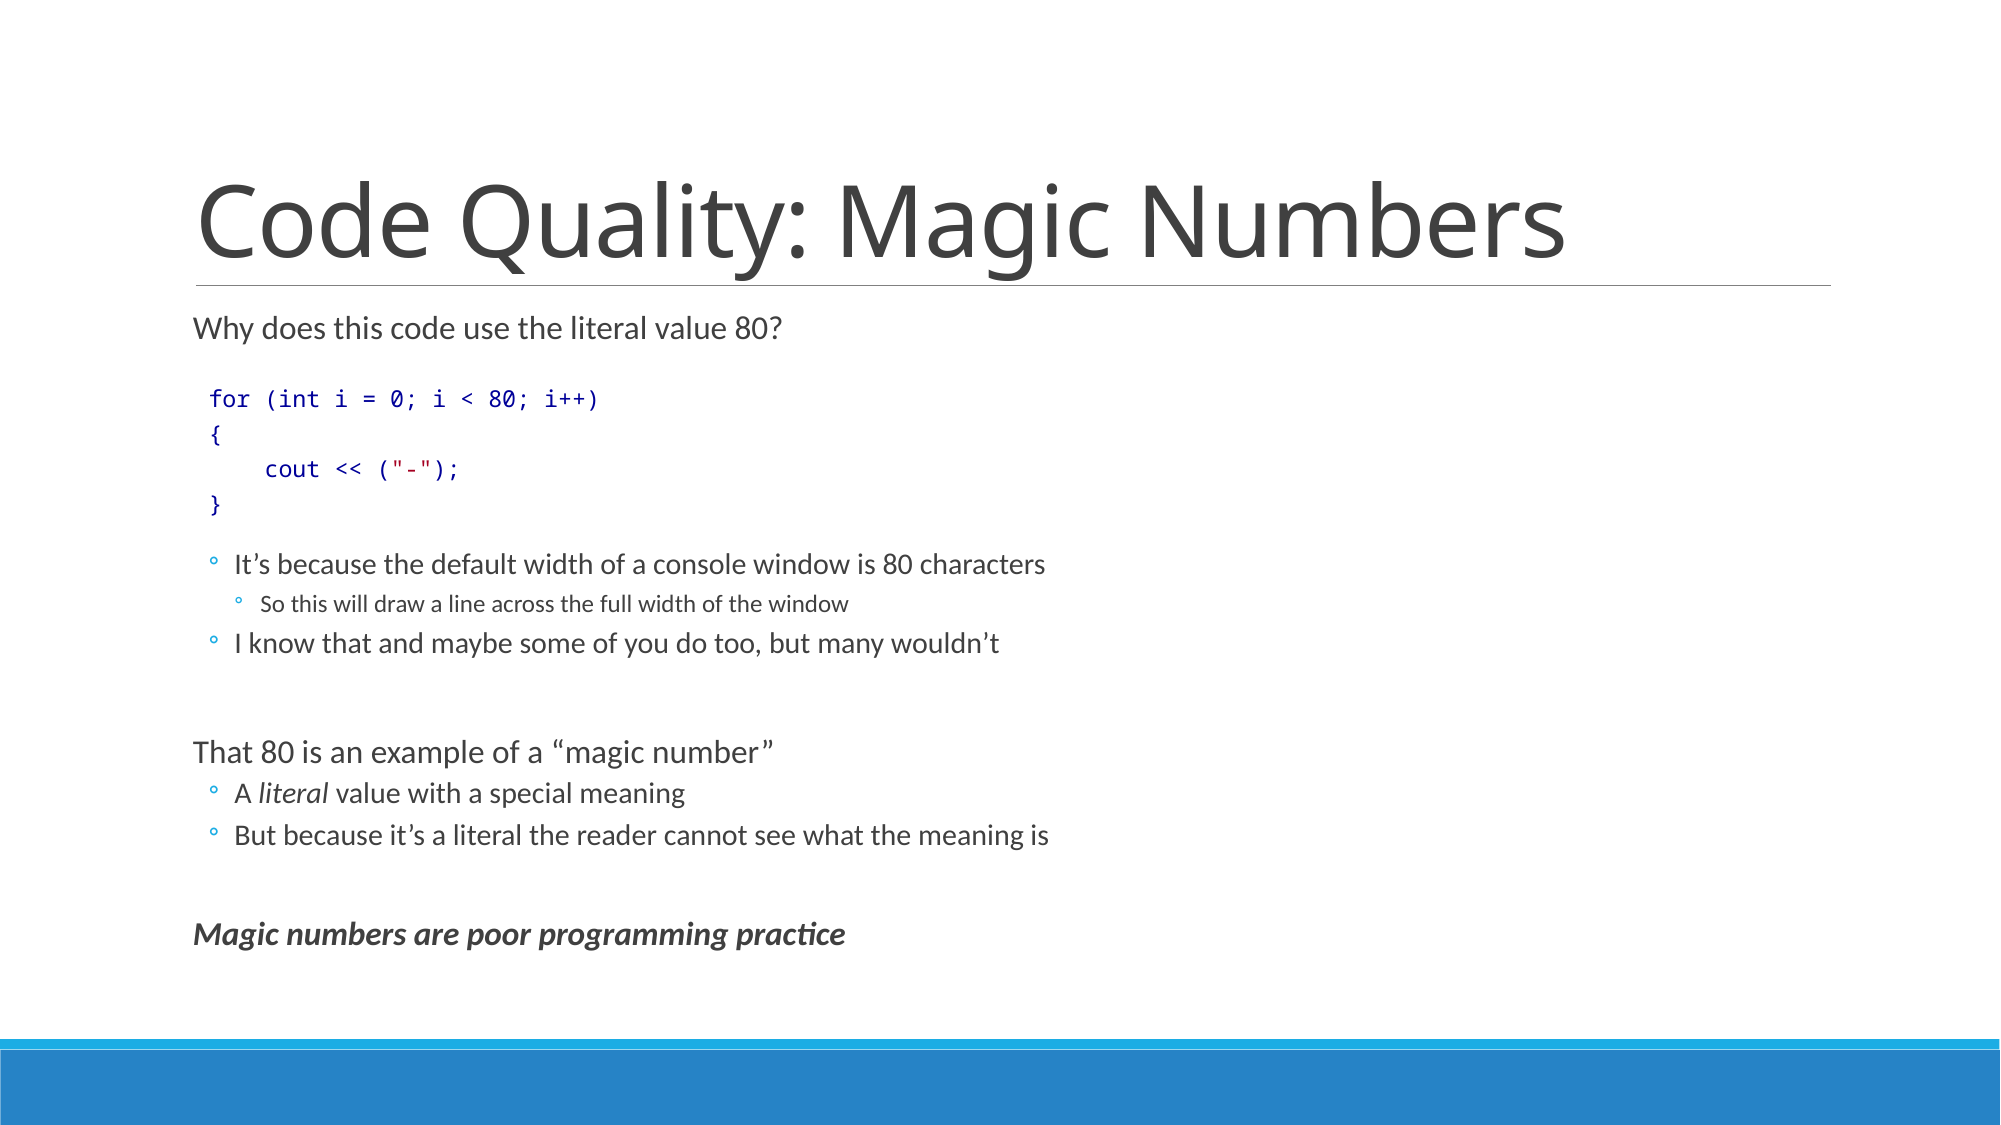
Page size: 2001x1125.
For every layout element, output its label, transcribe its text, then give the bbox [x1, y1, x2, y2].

list Why does this code use the literal value 80? for (int i = 0; i < 80; i++) { cout << ("-"); } It’s because the default width of a console window is 80 characters So this will draw a line across the full width of the window I know that and maybe some of you do too, but many wouldn’t That 80 is an example of a “magic number” A literal value with a special meaning But because it’s a literal the reader cannot see what the meaning is Magic numbers are poor programming practice [180, 302, 1830, 963]
title Code Quality: Magic Numbers [180, 47, 1830, 285]
